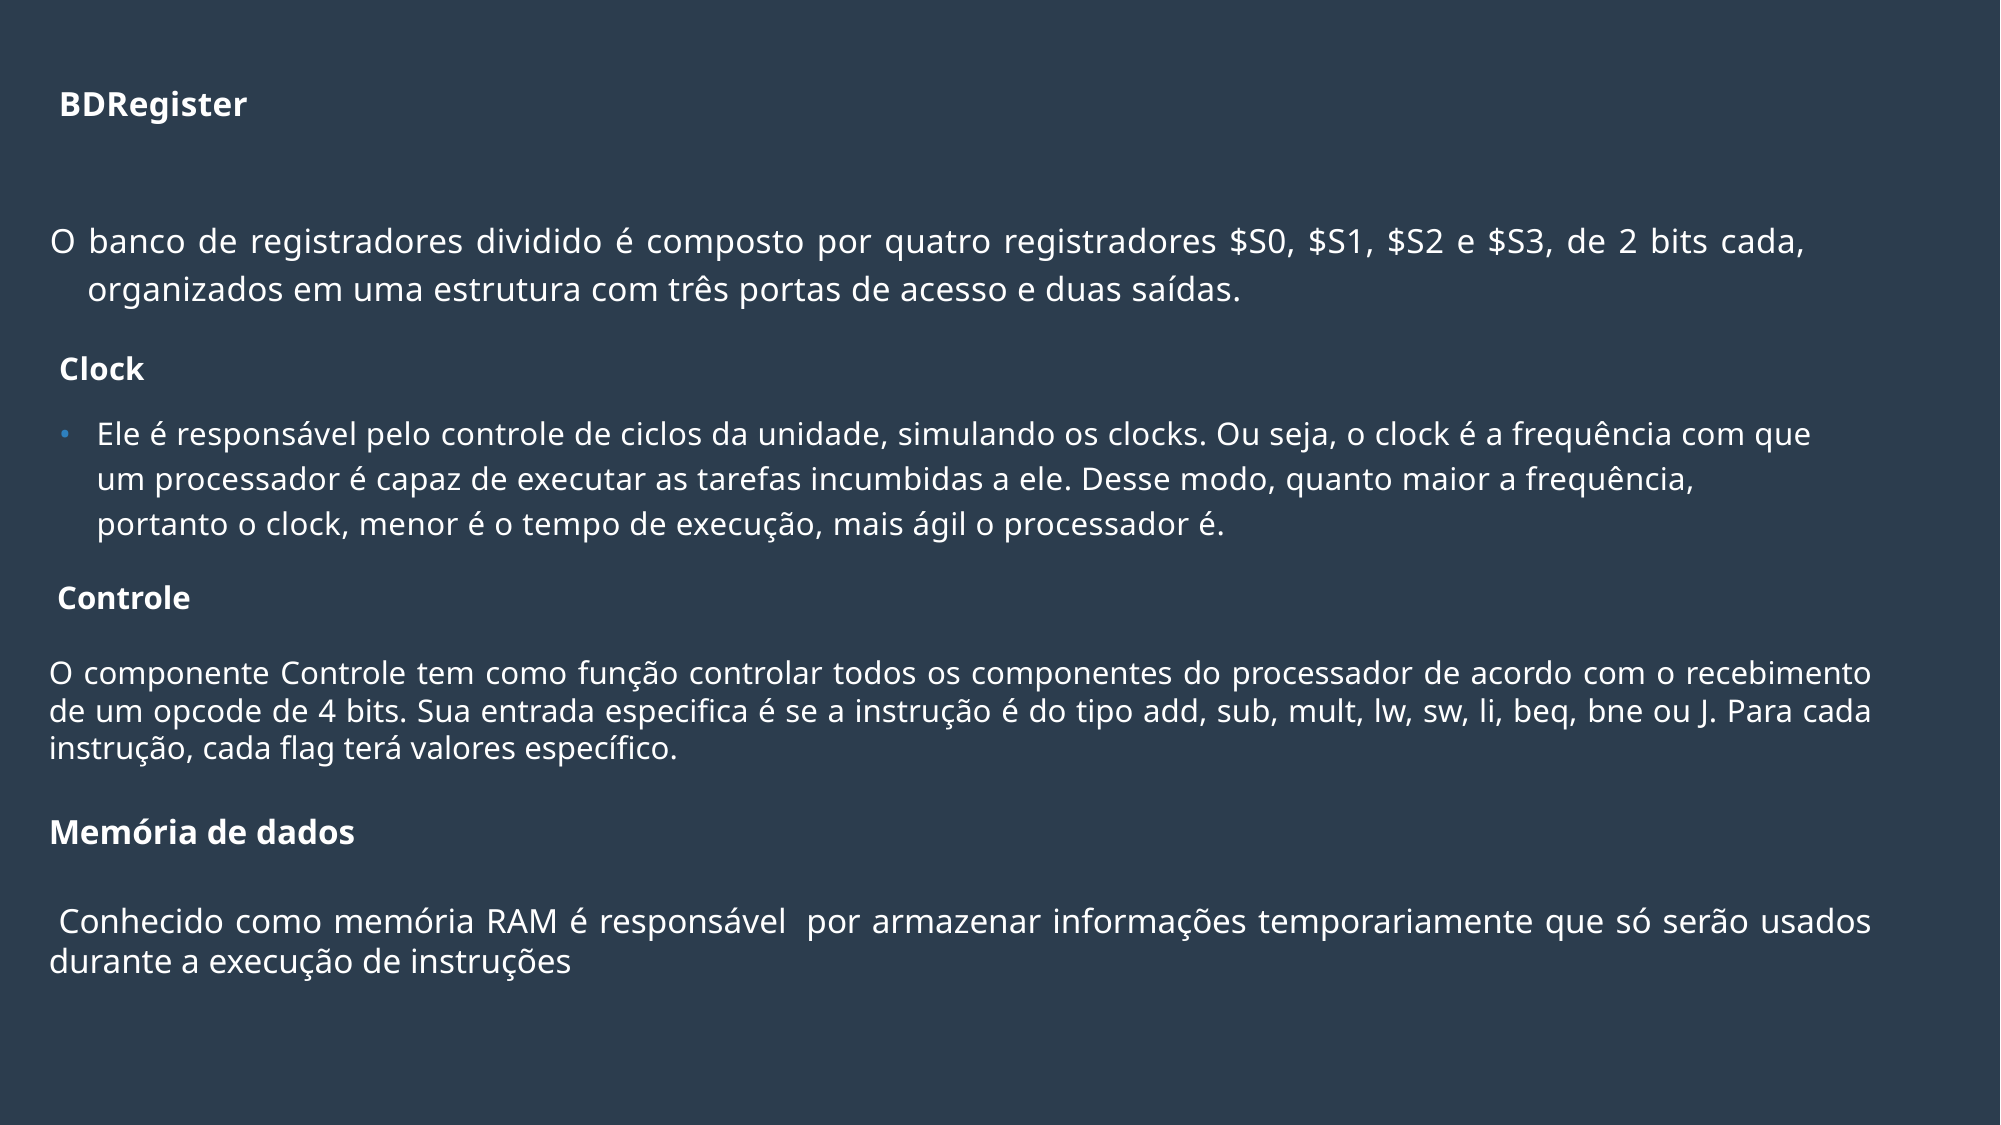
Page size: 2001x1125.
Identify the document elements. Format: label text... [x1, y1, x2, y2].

text_box Controle O componente Controle tem como função controlar todos os componentes do processador de acordo com o recebimento de um opcode de 4 bits. Sua entrada especifica é se a instrução é do tipo add, sub, mult, lw, sw, li, beq, bne ou J. Para cada instrução, cada flag terá valores específico. Memória de dados Conhecido como memória RAM é responsável por armazenar informações temporariamente que só serão usados durante a execução de instruções [48, 578, 1875, 1125]
text_box Clock Ele é responsável pelo controle de ciclos da unidade, simulando os clocks. Ou seja, o clock é a frequência com que um processador é capaz de executar as tarefas incumbidas a ele. Desse modo, quanto maior a frequência, portanto o clock, menor é o tempo de execução, mais ágil o processador é. [59, 341, 1820, 578]
list BDRegister O banco de registradores dividido é composto por quatro registradores $S0, $S1, $S2 e $S3, de 2 bits cada, organizados em uma estrutura com três portas de acesso e duas saídas. [49, 74, 1810, 578]
